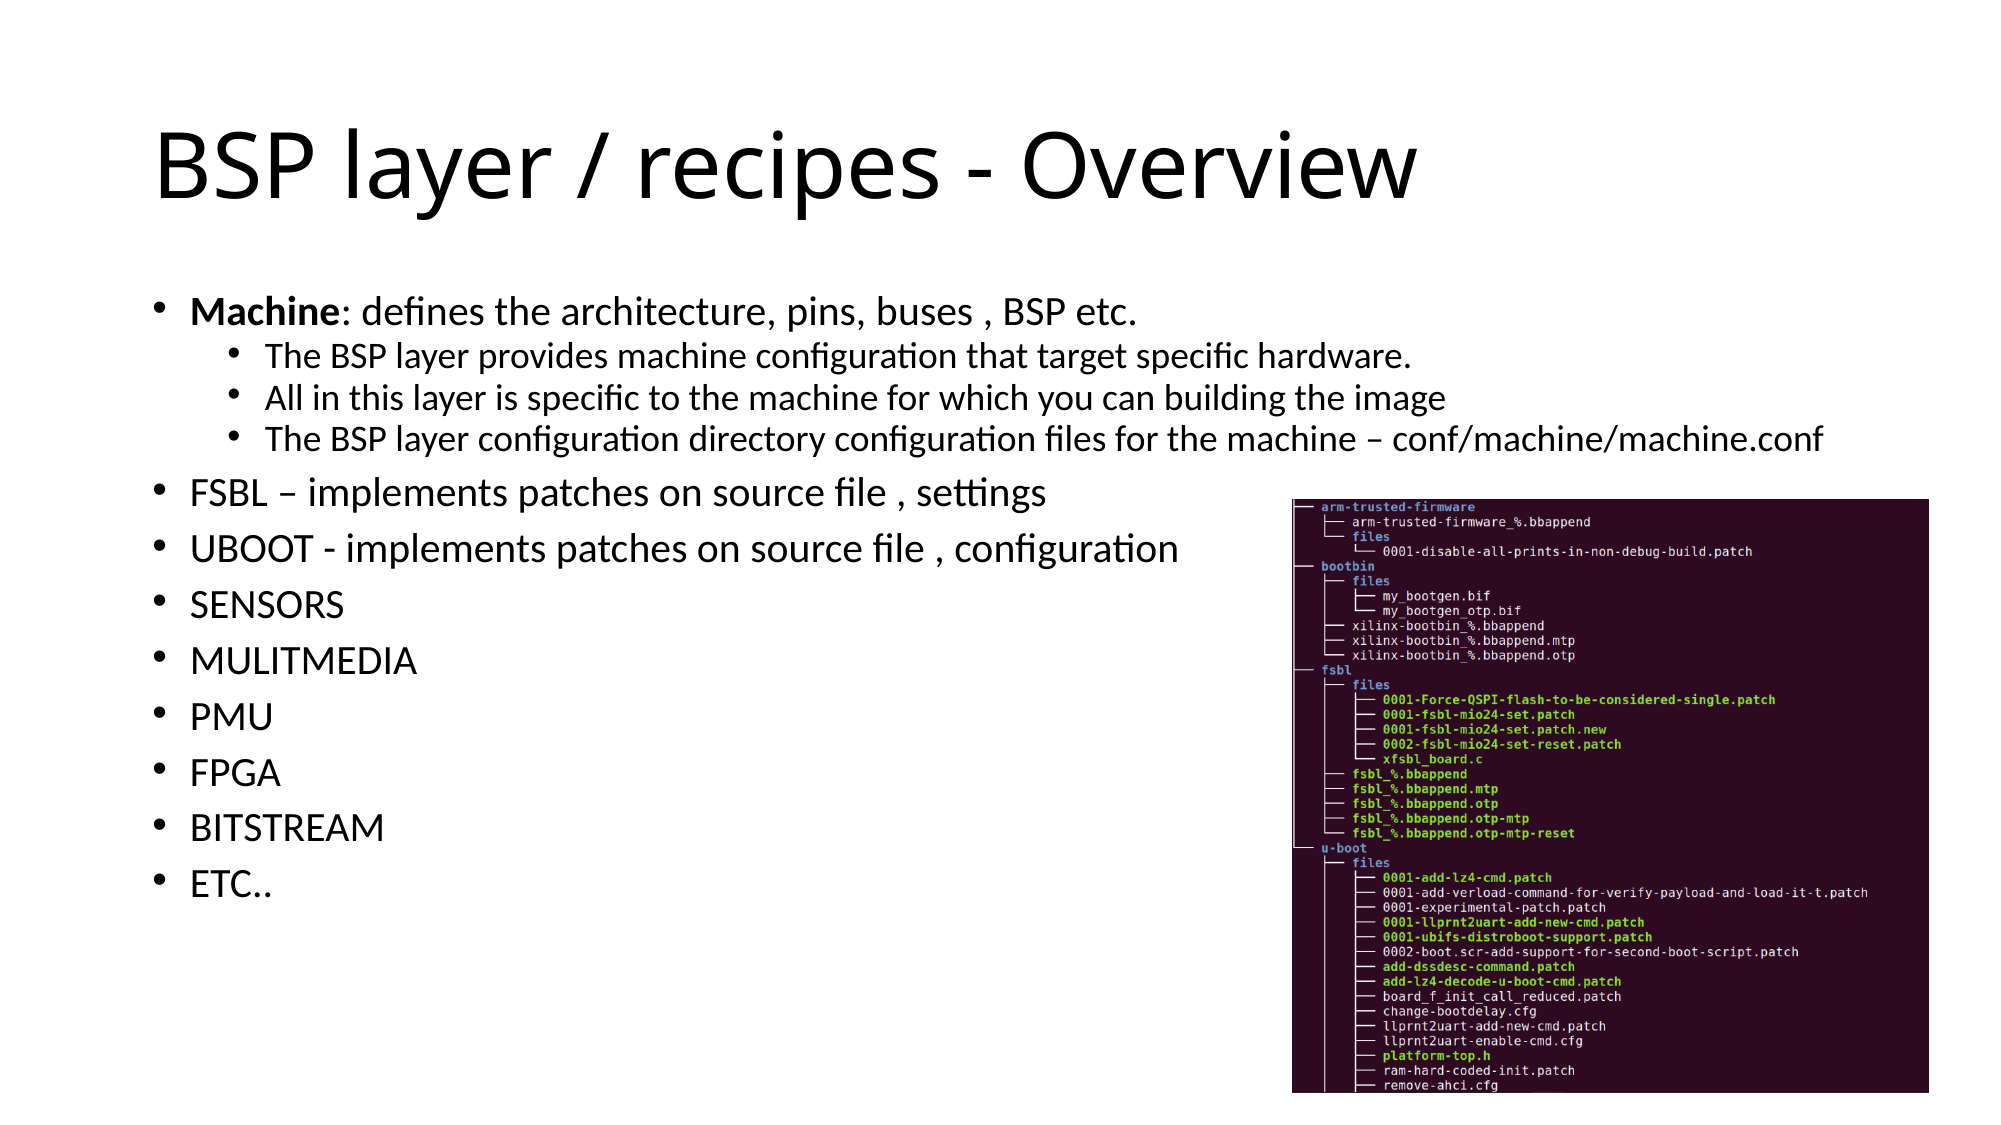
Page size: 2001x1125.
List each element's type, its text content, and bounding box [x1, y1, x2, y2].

list Machine: defines the architecture, pins, buses , BSP etc. The BSP layer provides machine configuration that target specific hardware. All in this layer is specific to the machine for which you can building the image The BSP layer configuration directory configuration files for the machine – conf/machine/machine.conf FSBL – implements patches on source file , settings UBOOT - implements patches on source file , configuration SENSORS MULITMEDIA PMU FPGA BITSTREAM ETC.. [137, 290, 1863, 1004]
title BSP layer / recipes - Overview [137, 59, 1863, 278]
picture [1291, 498, 1929, 1093]
